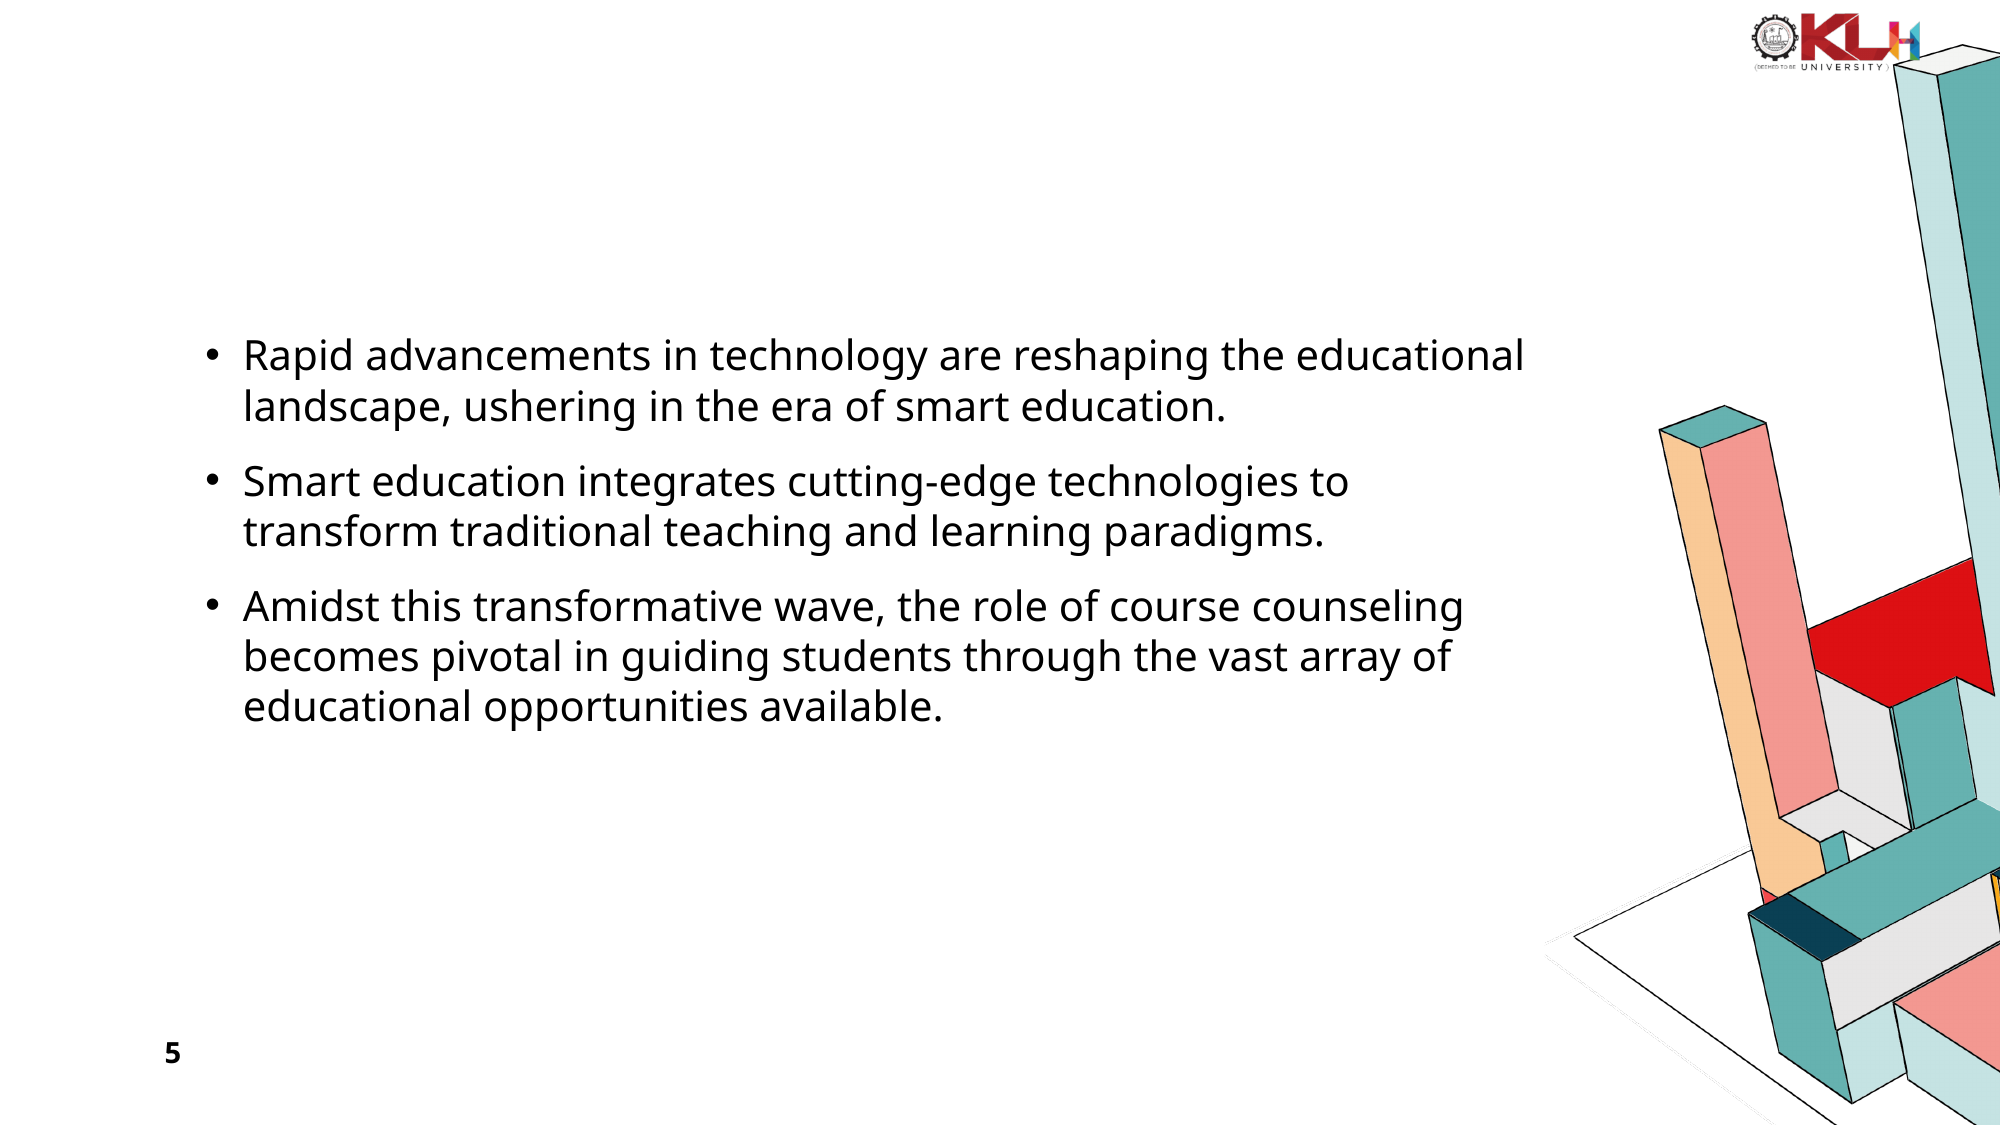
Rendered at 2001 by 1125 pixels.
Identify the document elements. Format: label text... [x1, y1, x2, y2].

picture [1544, 0, 2000, 1125]
slide_number 5 [149, 1024, 588, 1085]
list Rapid advancements in technology are reshaping the educational landscape, ushering in the era of smart education. Smart education integrates cutting-edge technologies to transform traditional teaching and learning paradigms. Amidst this transformative wave, the role of course counseling becomes pivotal in guiding students through the vast array of educational opportunities available. [190, 321, 1556, 895]
